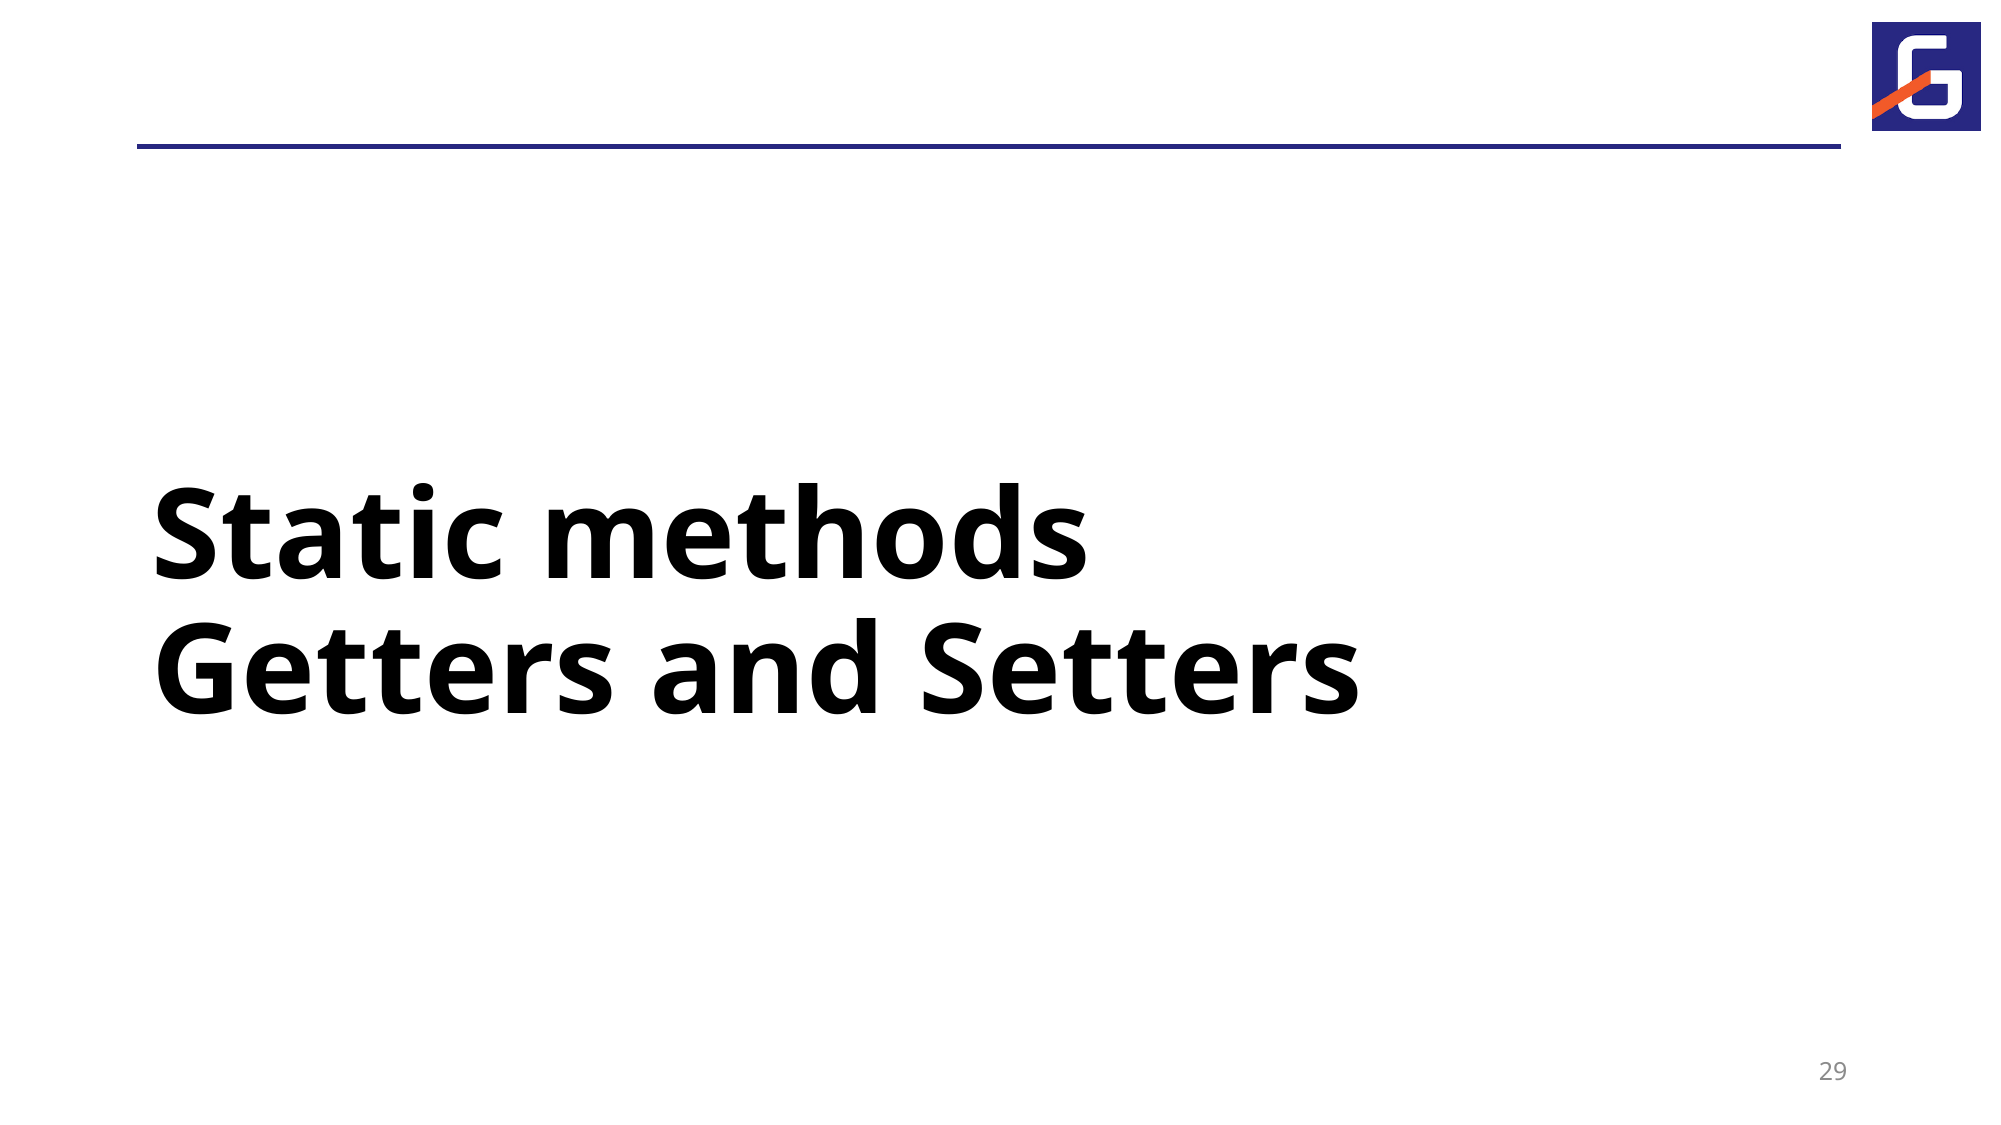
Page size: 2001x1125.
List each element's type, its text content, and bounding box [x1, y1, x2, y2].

title Static methods Getters and Setters [136, 280, 1862, 749]
slide_number 29 [1412, 1042, 1863, 1103]
picture [1872, 22, 1981, 131]
